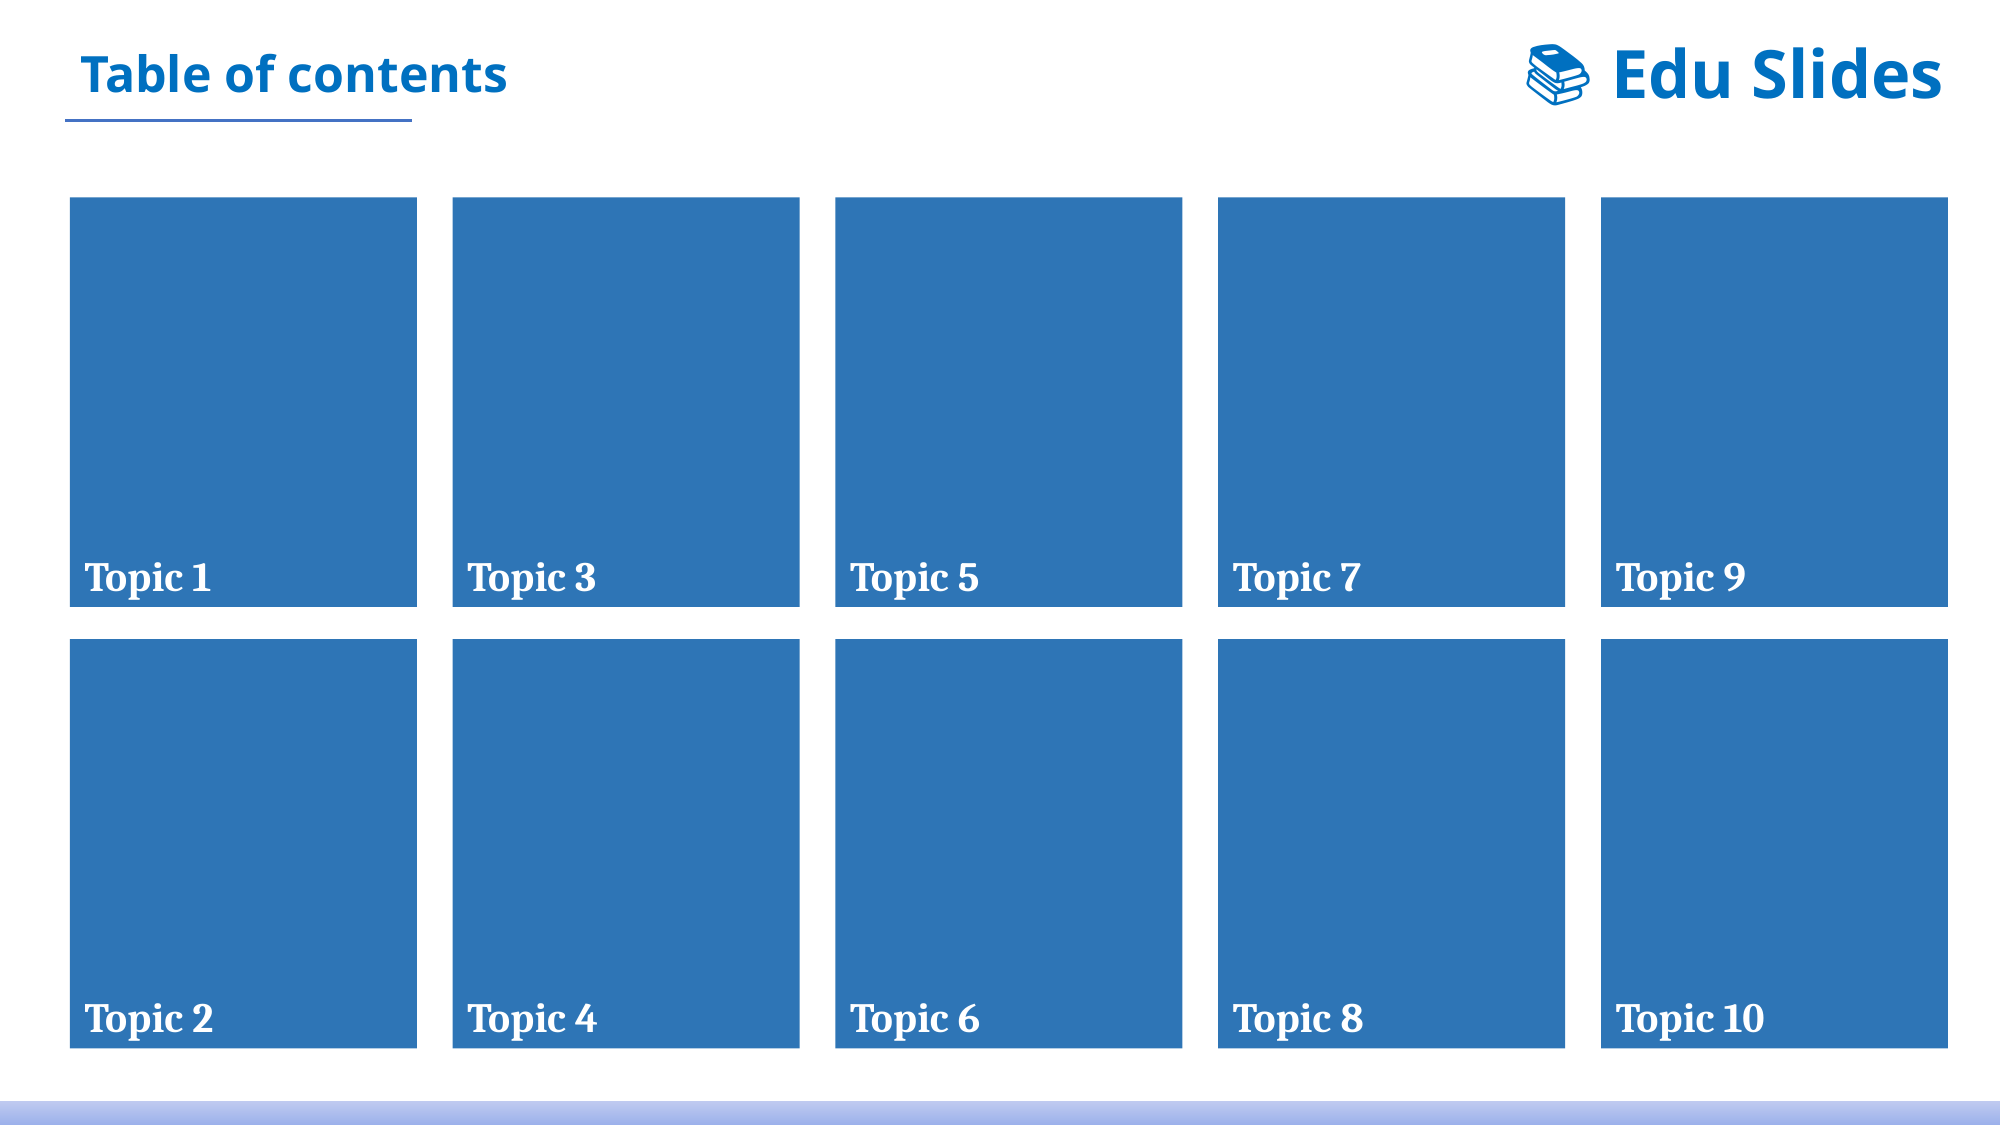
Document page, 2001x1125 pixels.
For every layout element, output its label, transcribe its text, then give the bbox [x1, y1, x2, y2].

text_box Topic 3 [452, 196, 801, 608]
text_box 📚 Edu Slides [1445, 24, 1959, 120]
text_box Topic 2 [69, 638, 418, 1049]
text_box Topic 7 [1217, 196, 1566, 608]
text_box Table of contents [65, 35, 1387, 110]
text_box Topic 9 [1600, 196, 1949, 608]
text_box Topic 6 [834, 638, 1183, 1049]
text_box Topic 8 [1217, 638, 1566, 1049]
text_box Topic 4 [452, 638, 801, 1049]
text_box Topic 5 [834, 196, 1183, 608]
text_box [0, 1100, 2000, 1125]
text_box Topic 10 [1600, 638, 1949, 1049]
text_box Topic 1 [69, 196, 418, 608]
